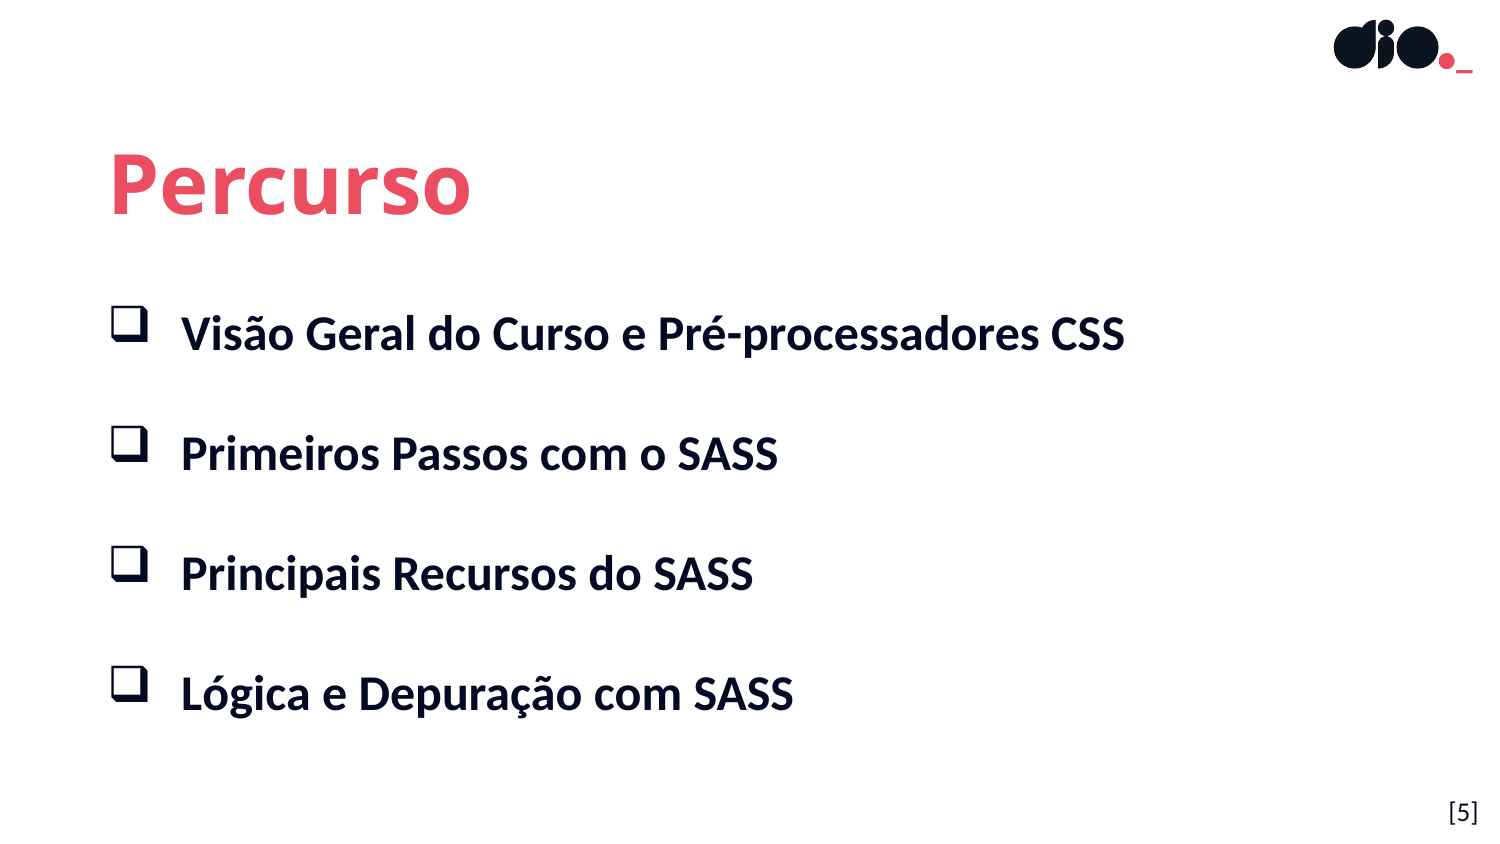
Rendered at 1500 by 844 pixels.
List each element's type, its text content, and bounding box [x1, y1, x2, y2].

text_box Percurso [92, 104, 1408, 243]
picture [1333, 19, 1473, 74]
slide_number [5] [1403, 779, 1494, 844]
text_box Visão Geral do Curso e Pré-processadores CSS Primeiros Passos com o SASS Principais Recursos do SASS Lógica e Depuração com SASS [80, 293, 1199, 728]
